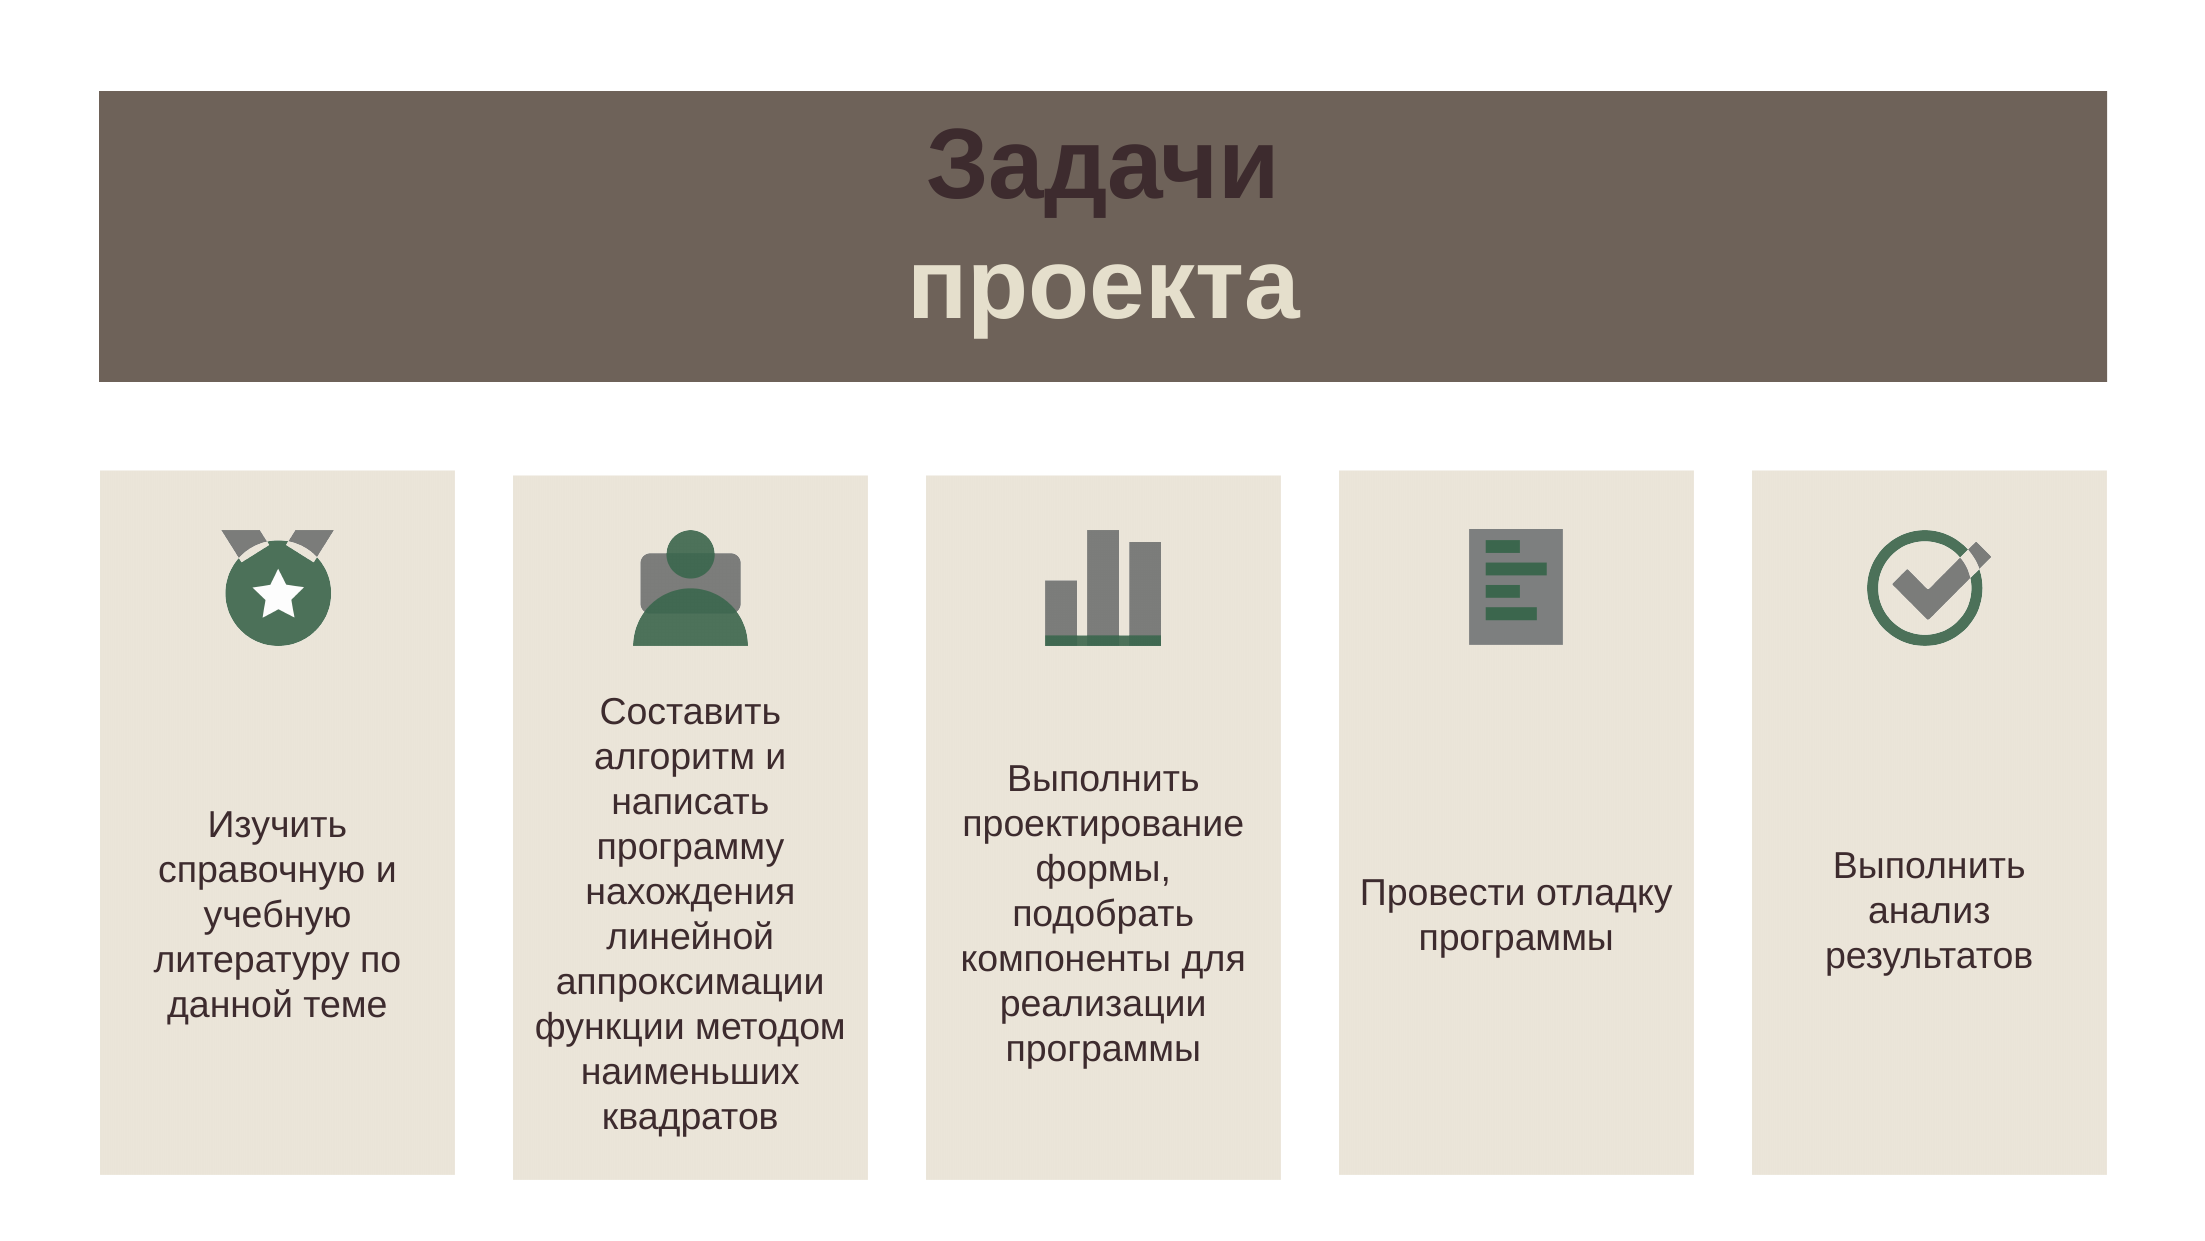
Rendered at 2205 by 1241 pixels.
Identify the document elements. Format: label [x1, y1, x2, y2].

picture [1751, 469, 2107, 1175]
picture [1338, 469, 1694, 1175]
picture [98, 90, 2108, 382]
picture [100, 469, 455, 1175]
picture [512, 475, 868, 1181]
picture [925, 475, 1281, 1181]
